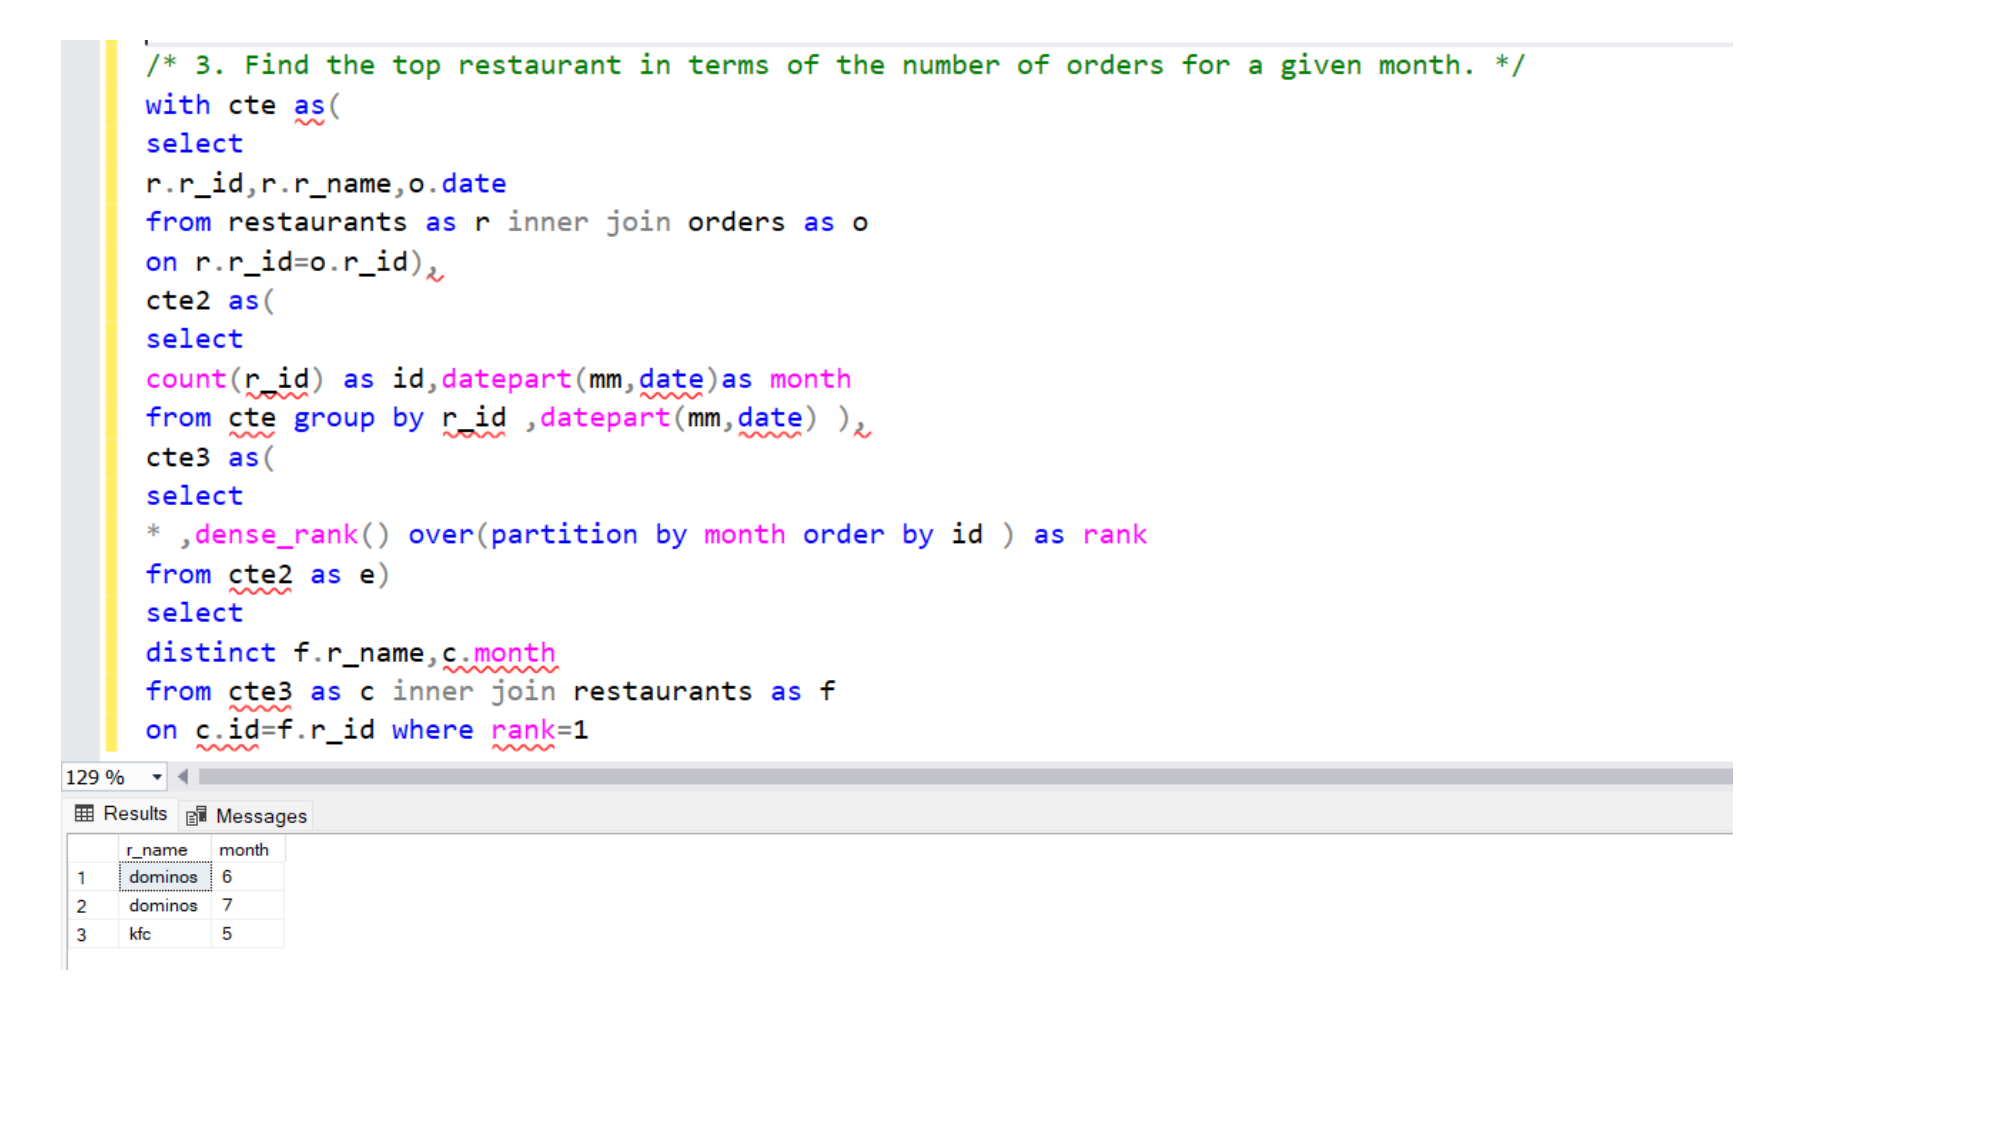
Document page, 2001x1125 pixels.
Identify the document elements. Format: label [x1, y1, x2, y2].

picture [61, 40, 1733, 971]
